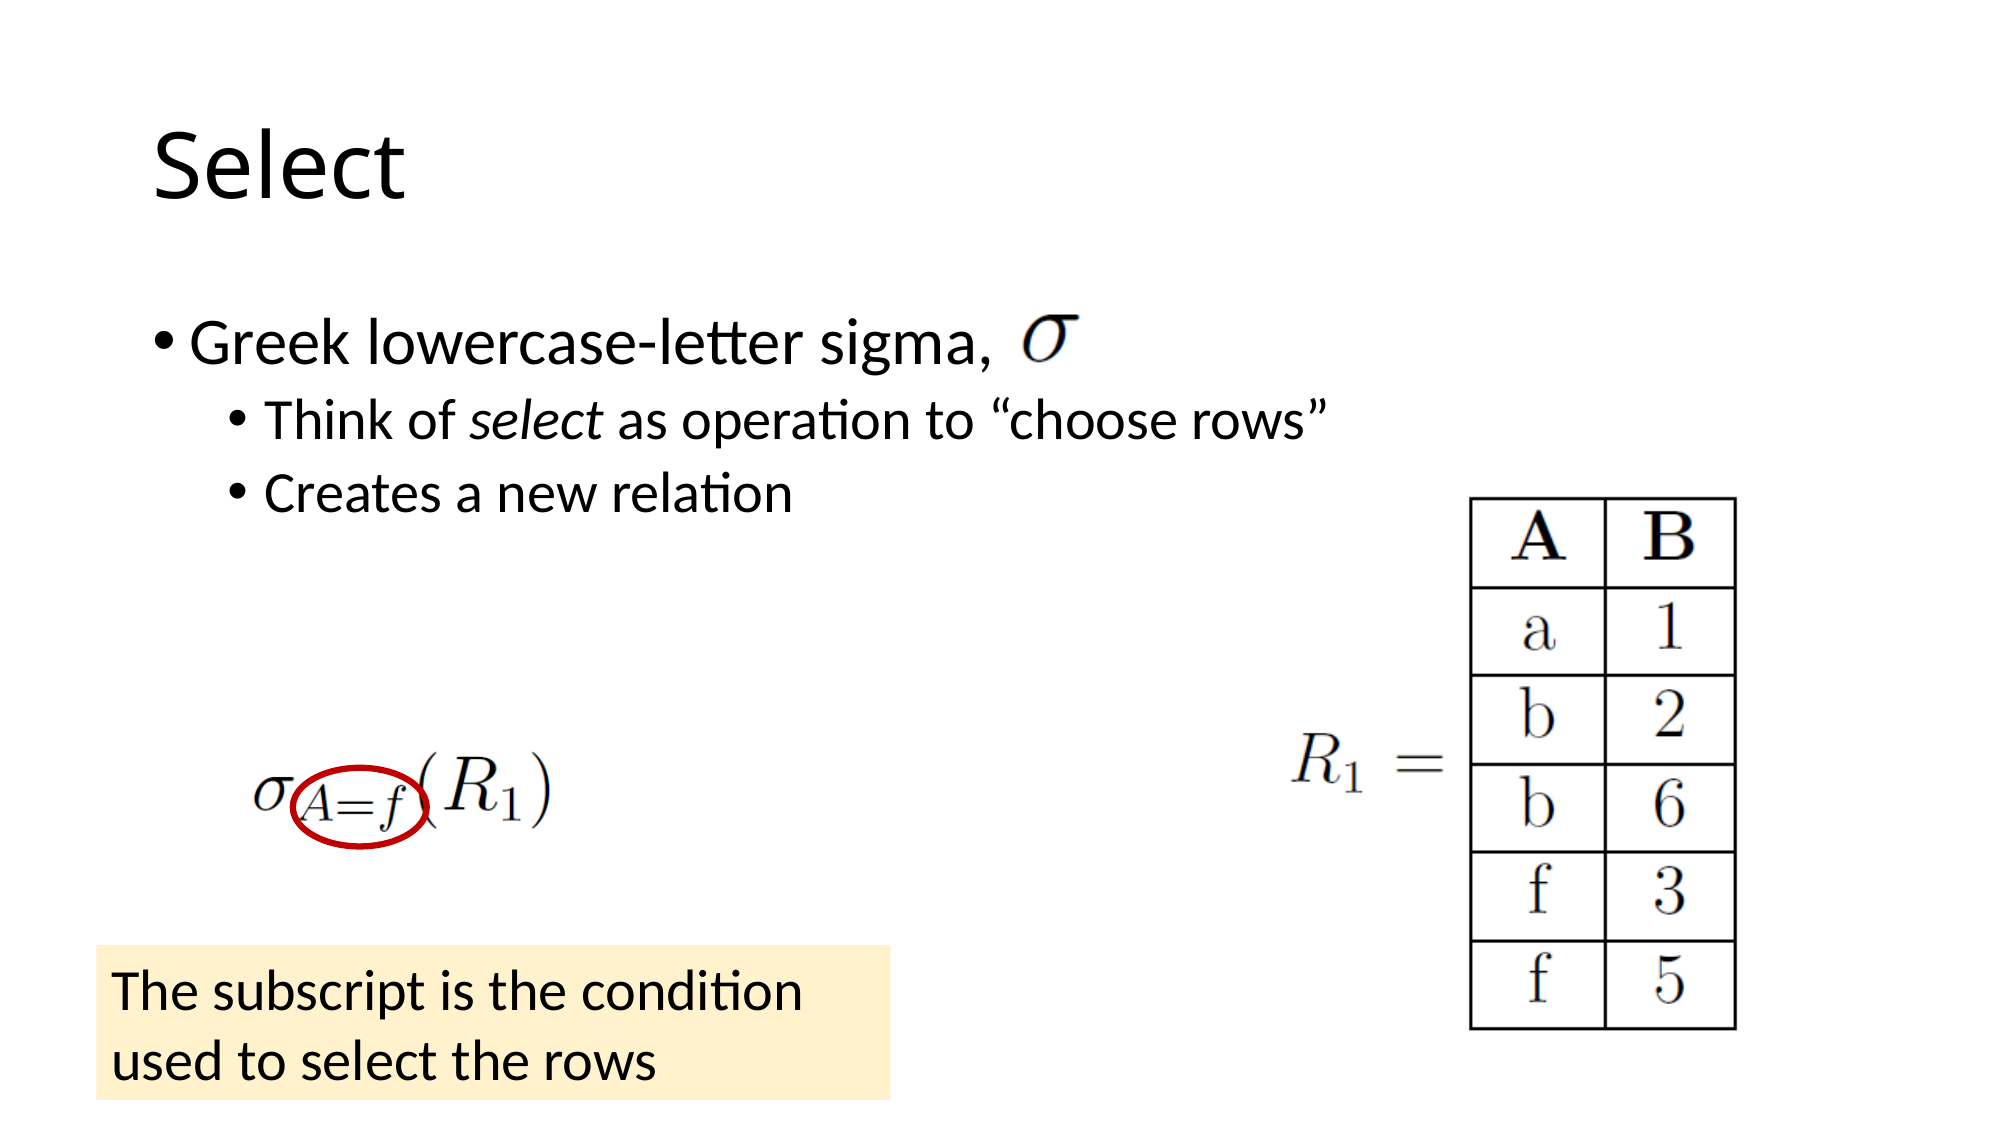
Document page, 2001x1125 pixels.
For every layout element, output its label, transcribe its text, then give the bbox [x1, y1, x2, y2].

picture [999, 288, 1089, 375]
list Greek lowercase-letter sigma, Think of select as operation to “choose rows” Creates a new relation [137, 299, 1863, 1014]
picture [1241, 452, 1770, 1054]
picture [232, 635, 582, 946]
title Select [137, 59, 1863, 278]
text_box The subscript is the condition used to select the rows [96, 945, 891, 1100]
